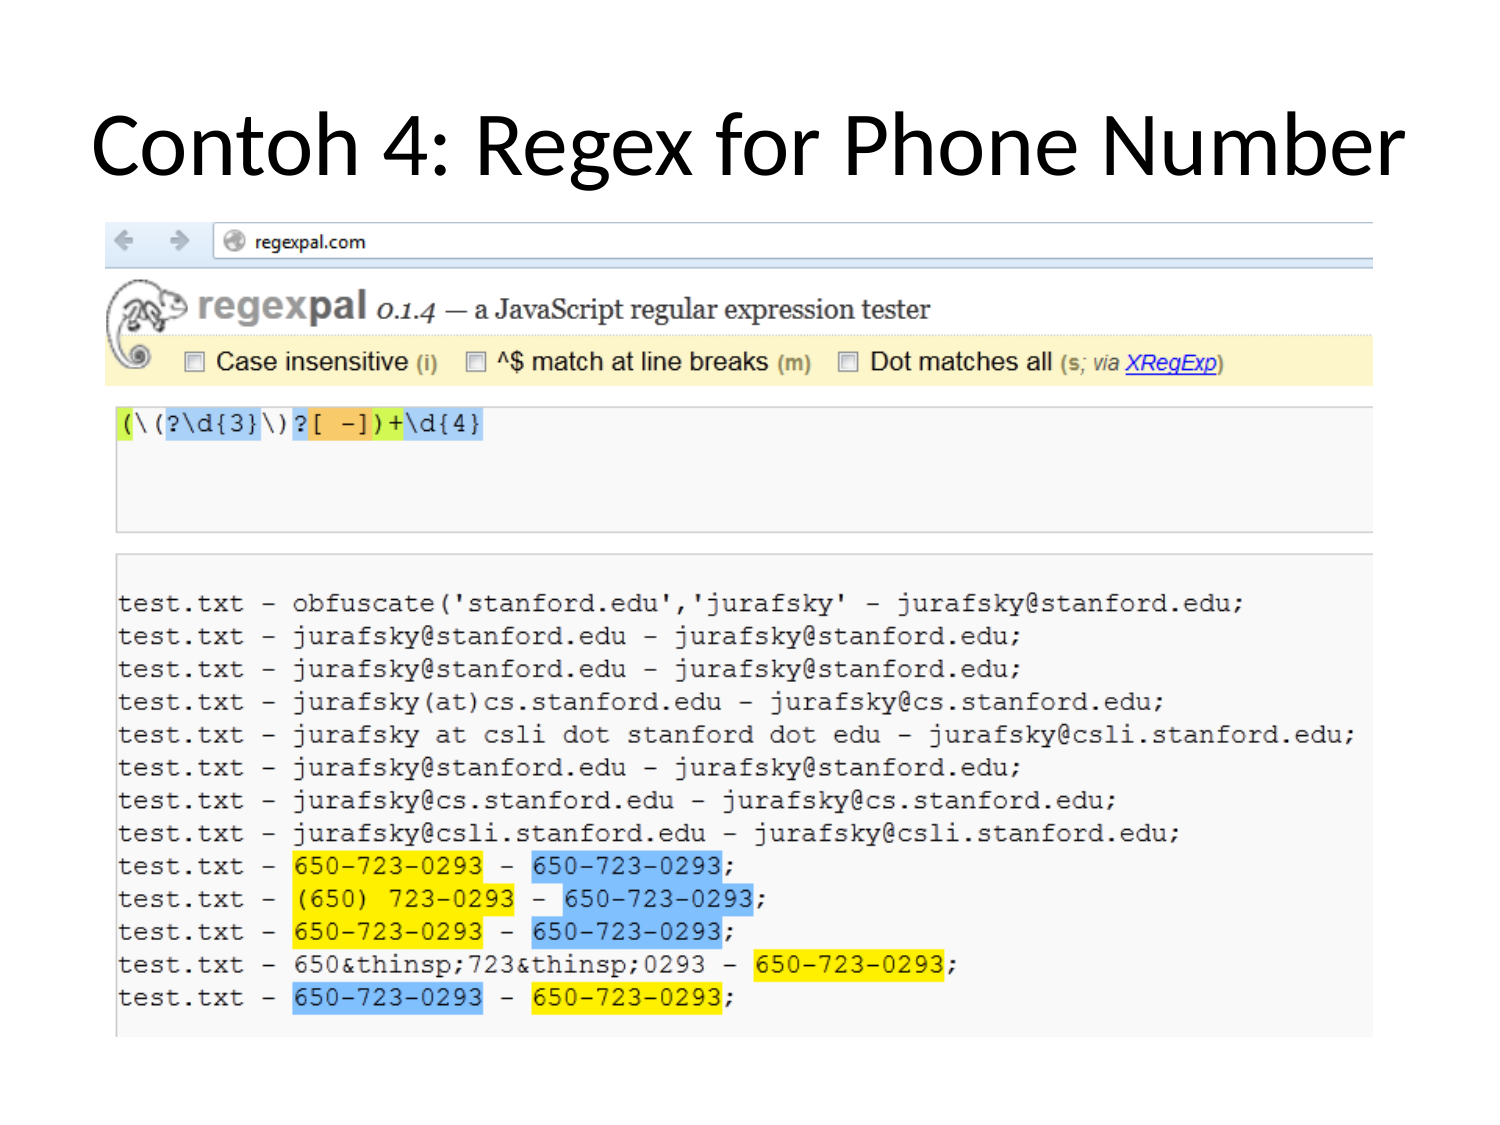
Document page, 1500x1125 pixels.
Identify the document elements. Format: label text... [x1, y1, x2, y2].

title Contoh 4: Regex for Phone Number [75, 45, 1425, 233]
picture [105, 222, 1373, 1037]
